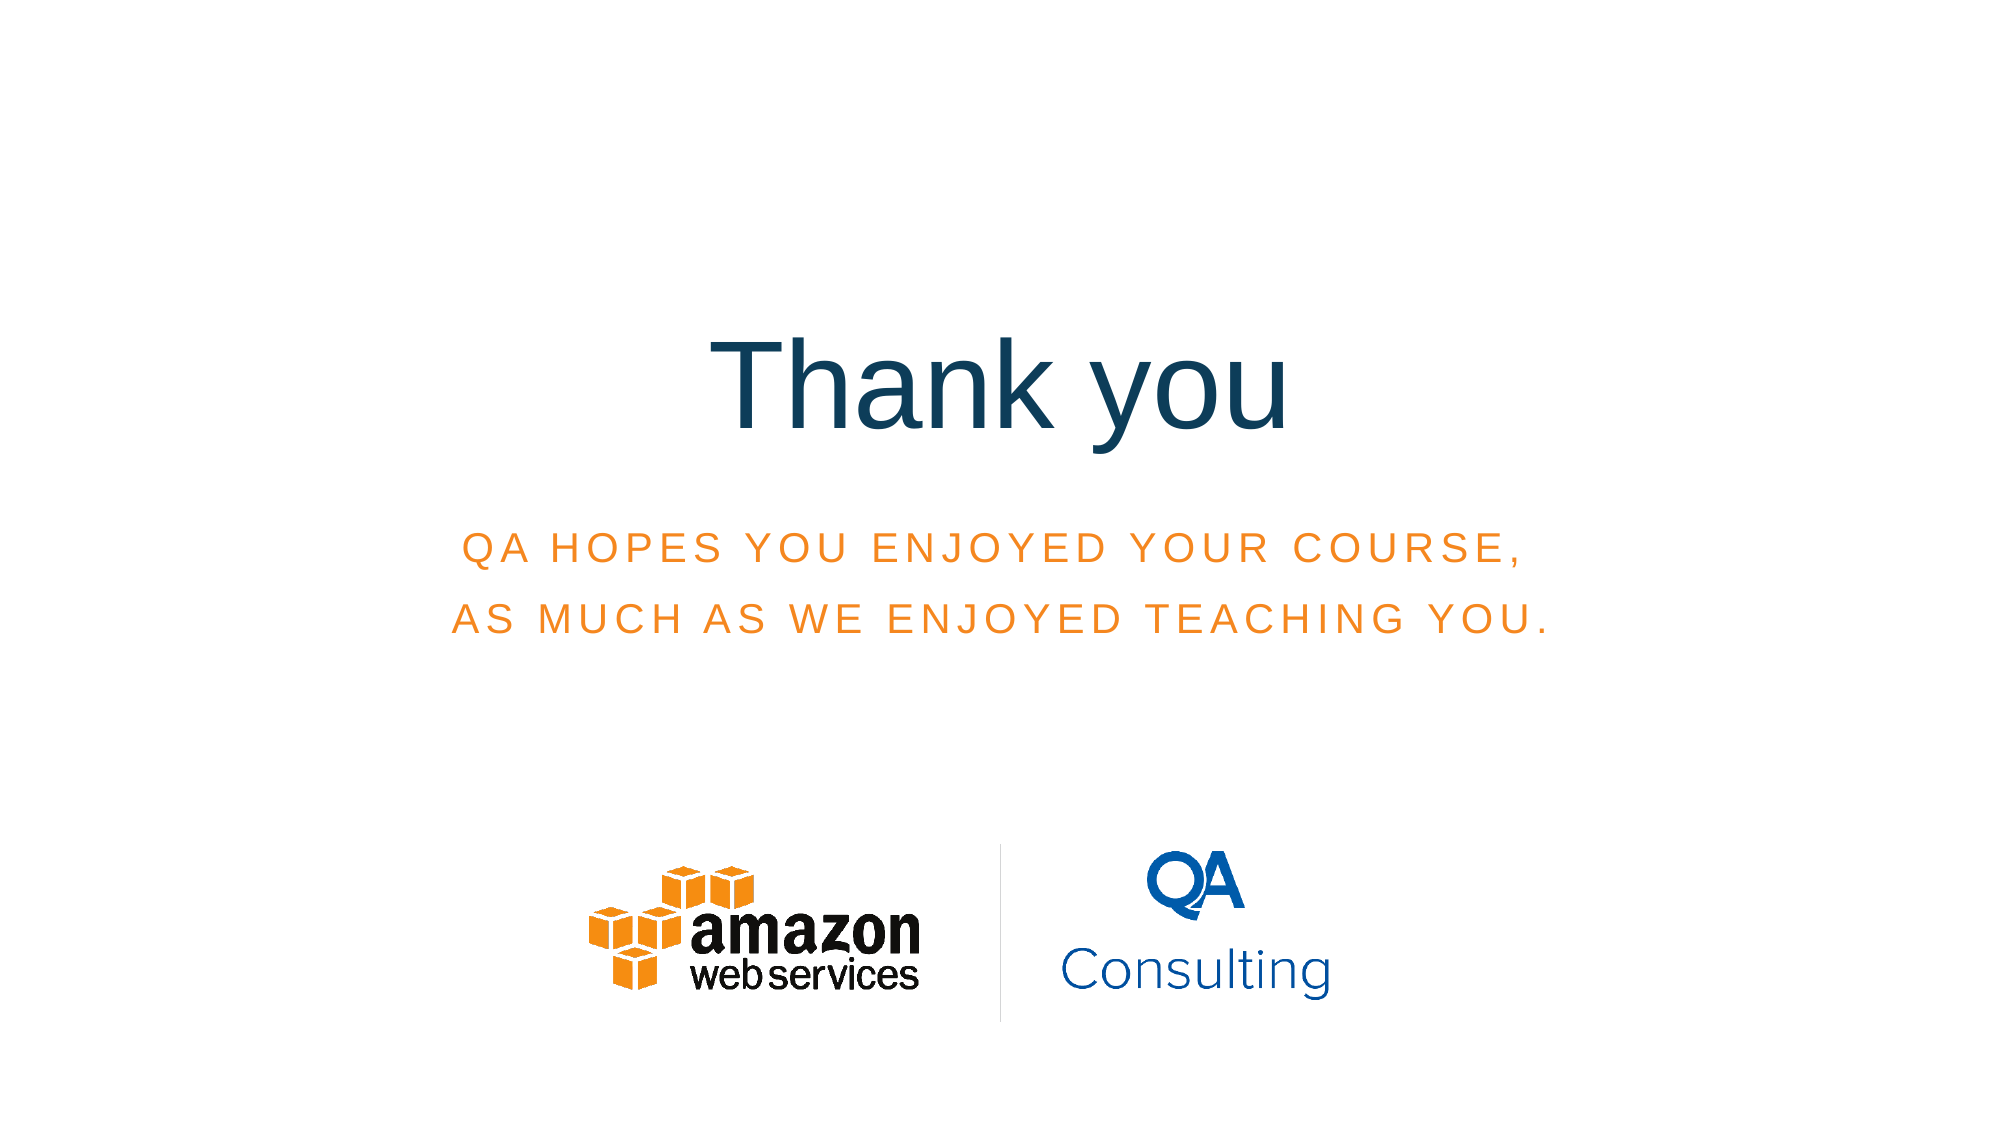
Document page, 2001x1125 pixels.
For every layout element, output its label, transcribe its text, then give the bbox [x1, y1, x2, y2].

picture [1022, 820, 1370, 1027]
title Thank you [150, 162, 1851, 461]
picture [589, 866, 919, 990]
subtitle QA hopes you enjoyed your course, as much as we enjoyed teaching you. [150, 513, 1851, 586]
